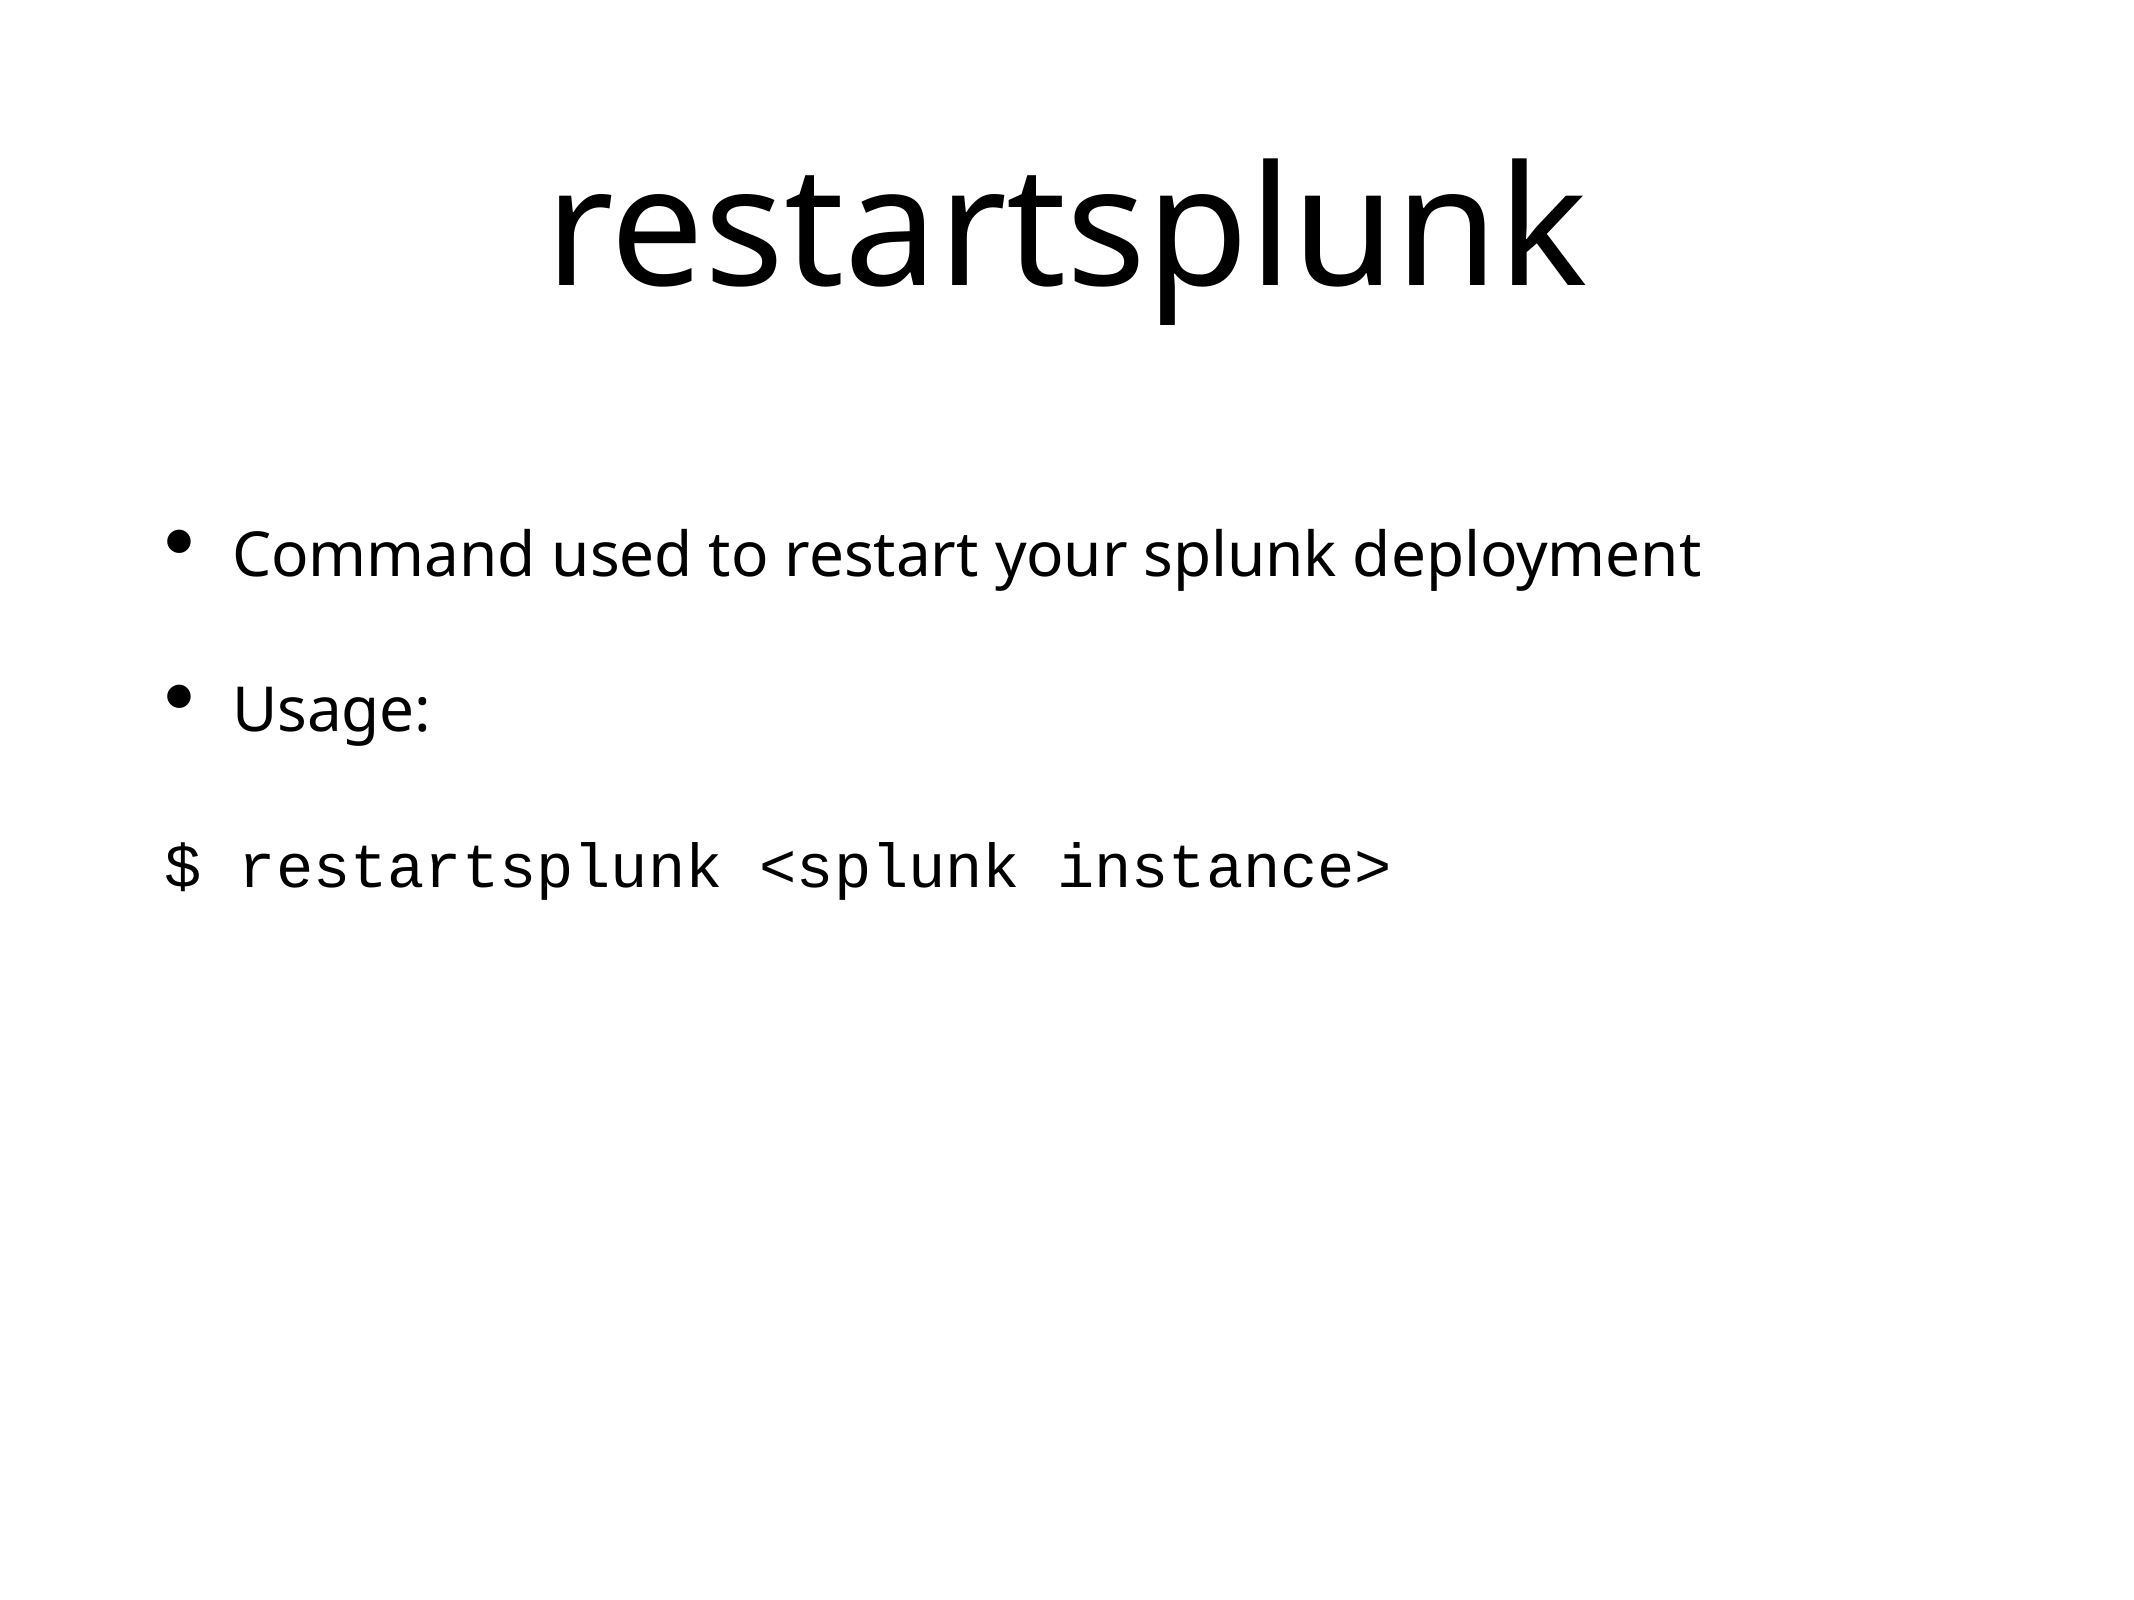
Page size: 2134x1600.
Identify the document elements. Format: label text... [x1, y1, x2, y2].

title restartsplunk [155, 41, 1978, 397]
list Command used to restart your splunk deployment Usage: $ restartsplunk <splunk instance> [155, 424, 1978, 1457]
